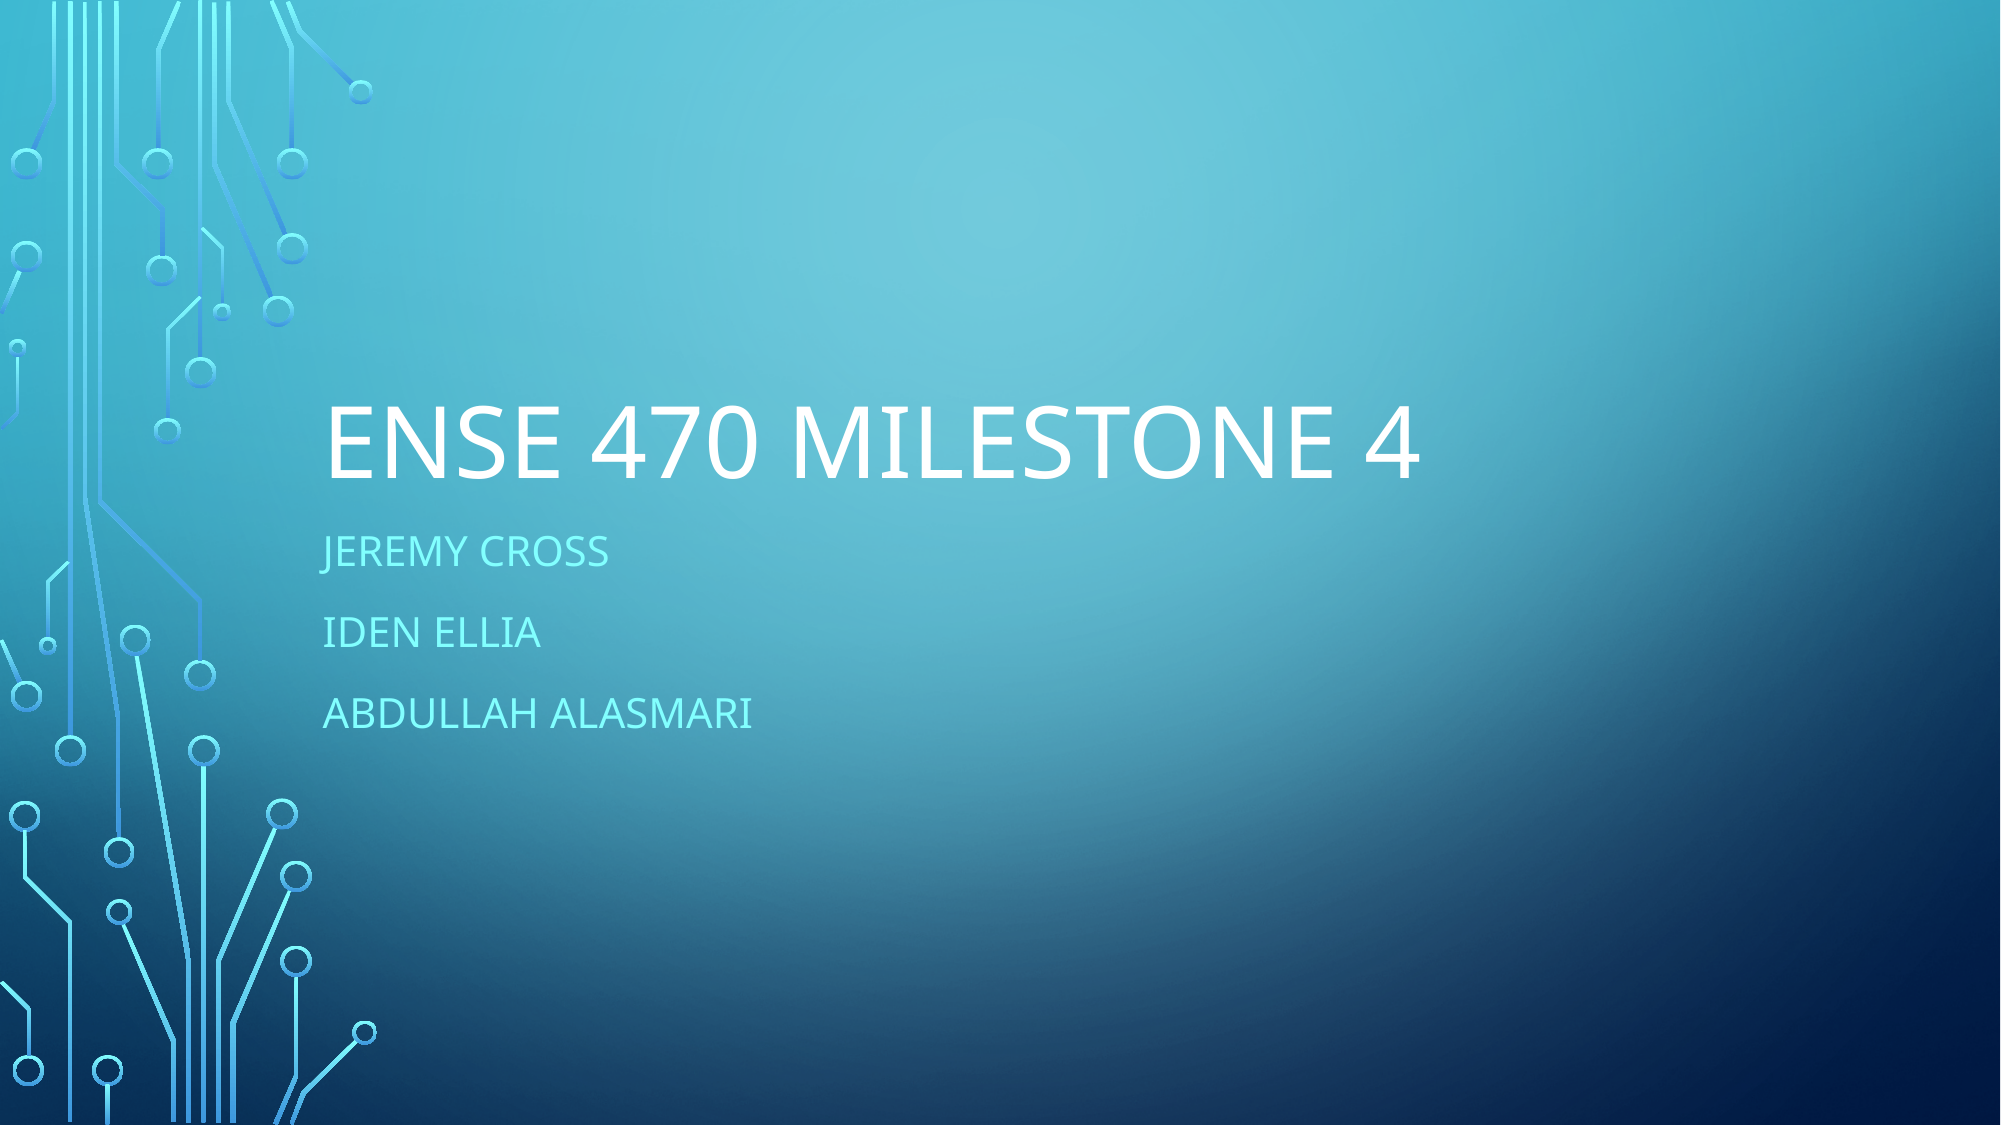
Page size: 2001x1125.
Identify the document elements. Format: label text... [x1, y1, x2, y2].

title ENSE 470 milestone 4 [307, 363, 1750, 507]
subtitle Jeremy Cross Iden Ellia Abdullah Alasmari [307, 507, 1750, 779]
